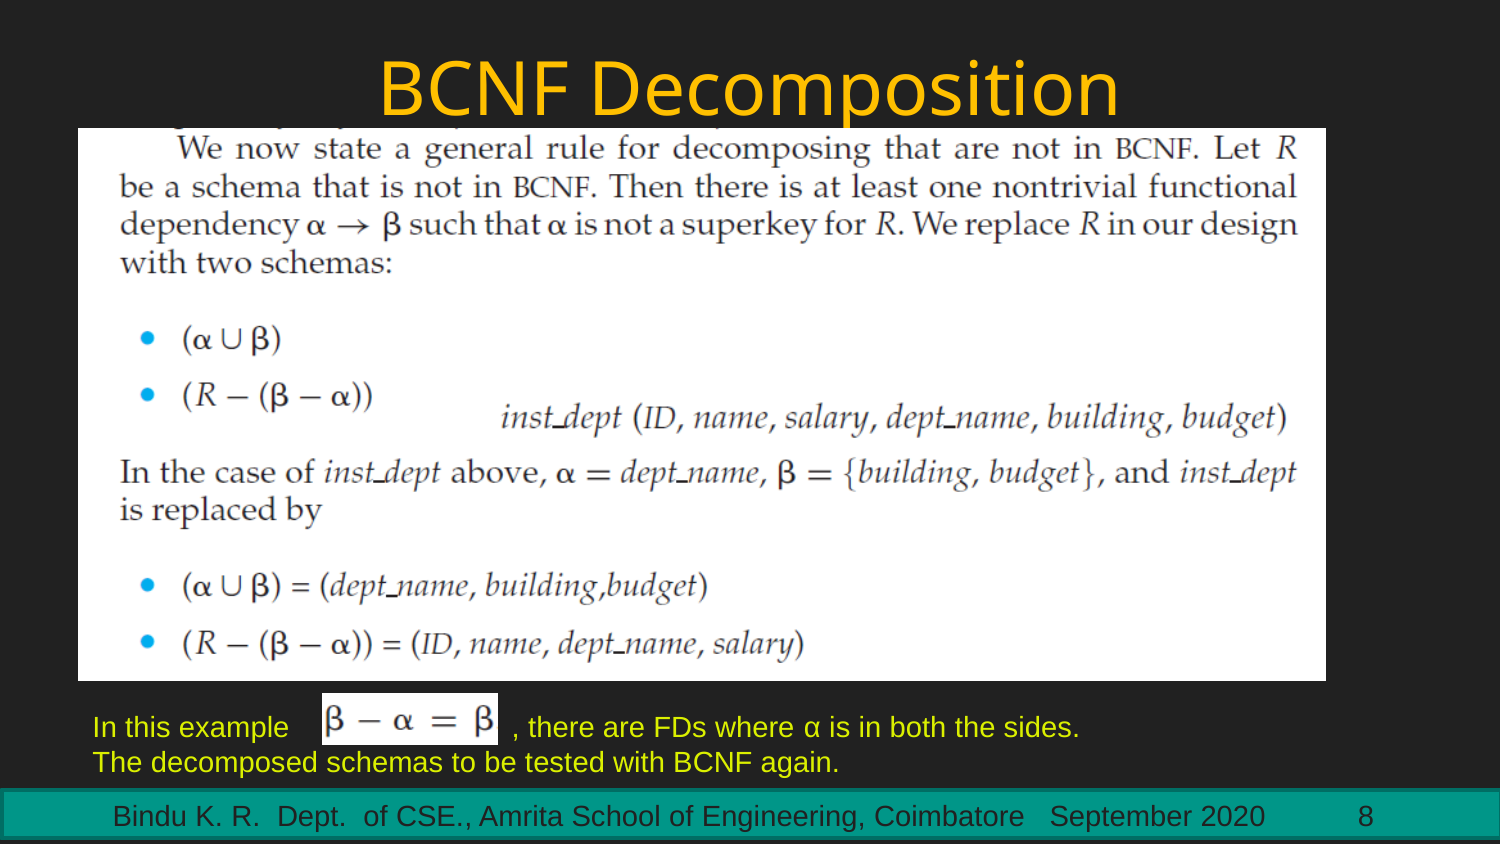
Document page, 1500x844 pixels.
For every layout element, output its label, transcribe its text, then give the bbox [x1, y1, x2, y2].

picture [78, 128, 1326, 681]
picture [322, 693, 498, 745]
title BCNF Decomposition [51, 16, 1449, 155]
text_box In this example , there are FDs where α is in both the sides. The decomposed schemas to be tested with BCNF again. [77, 701, 1096, 786]
